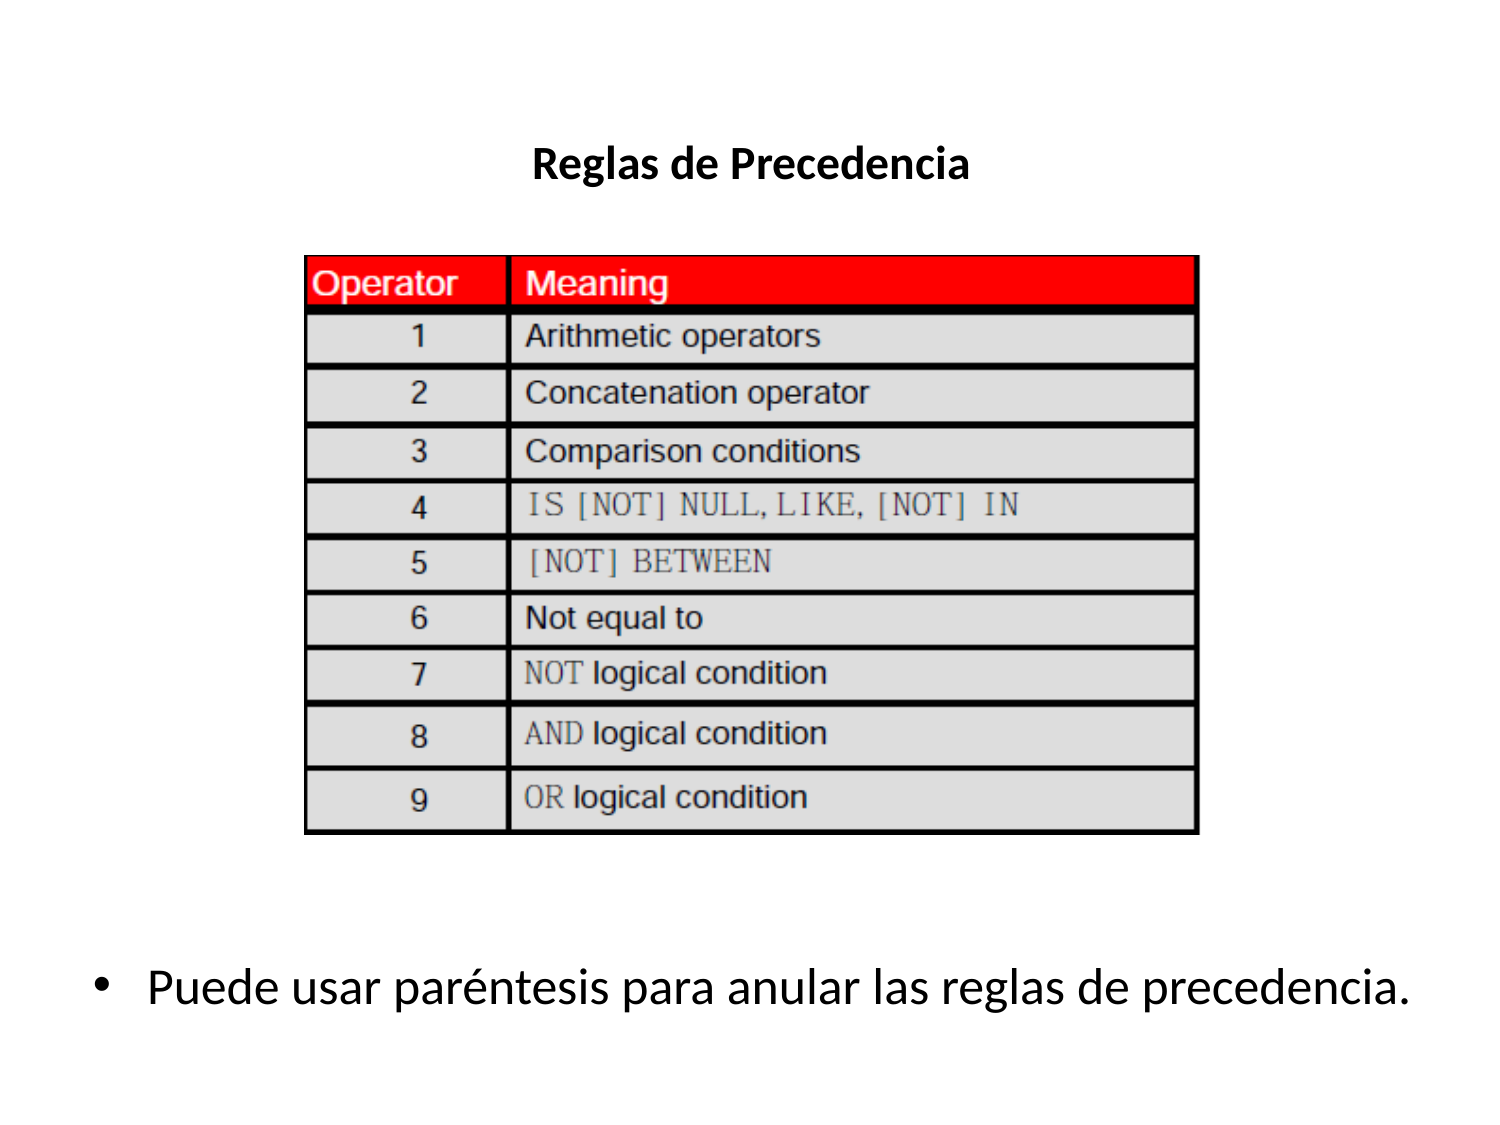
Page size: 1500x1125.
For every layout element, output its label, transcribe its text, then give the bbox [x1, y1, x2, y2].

title Reglas de Precedencia [76, 66, 1427, 254]
text_box Puede usar paréntesis para anular las reglas de precedencia. [78, 292, 1428, 1035]
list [303, 255, 1203, 835]
